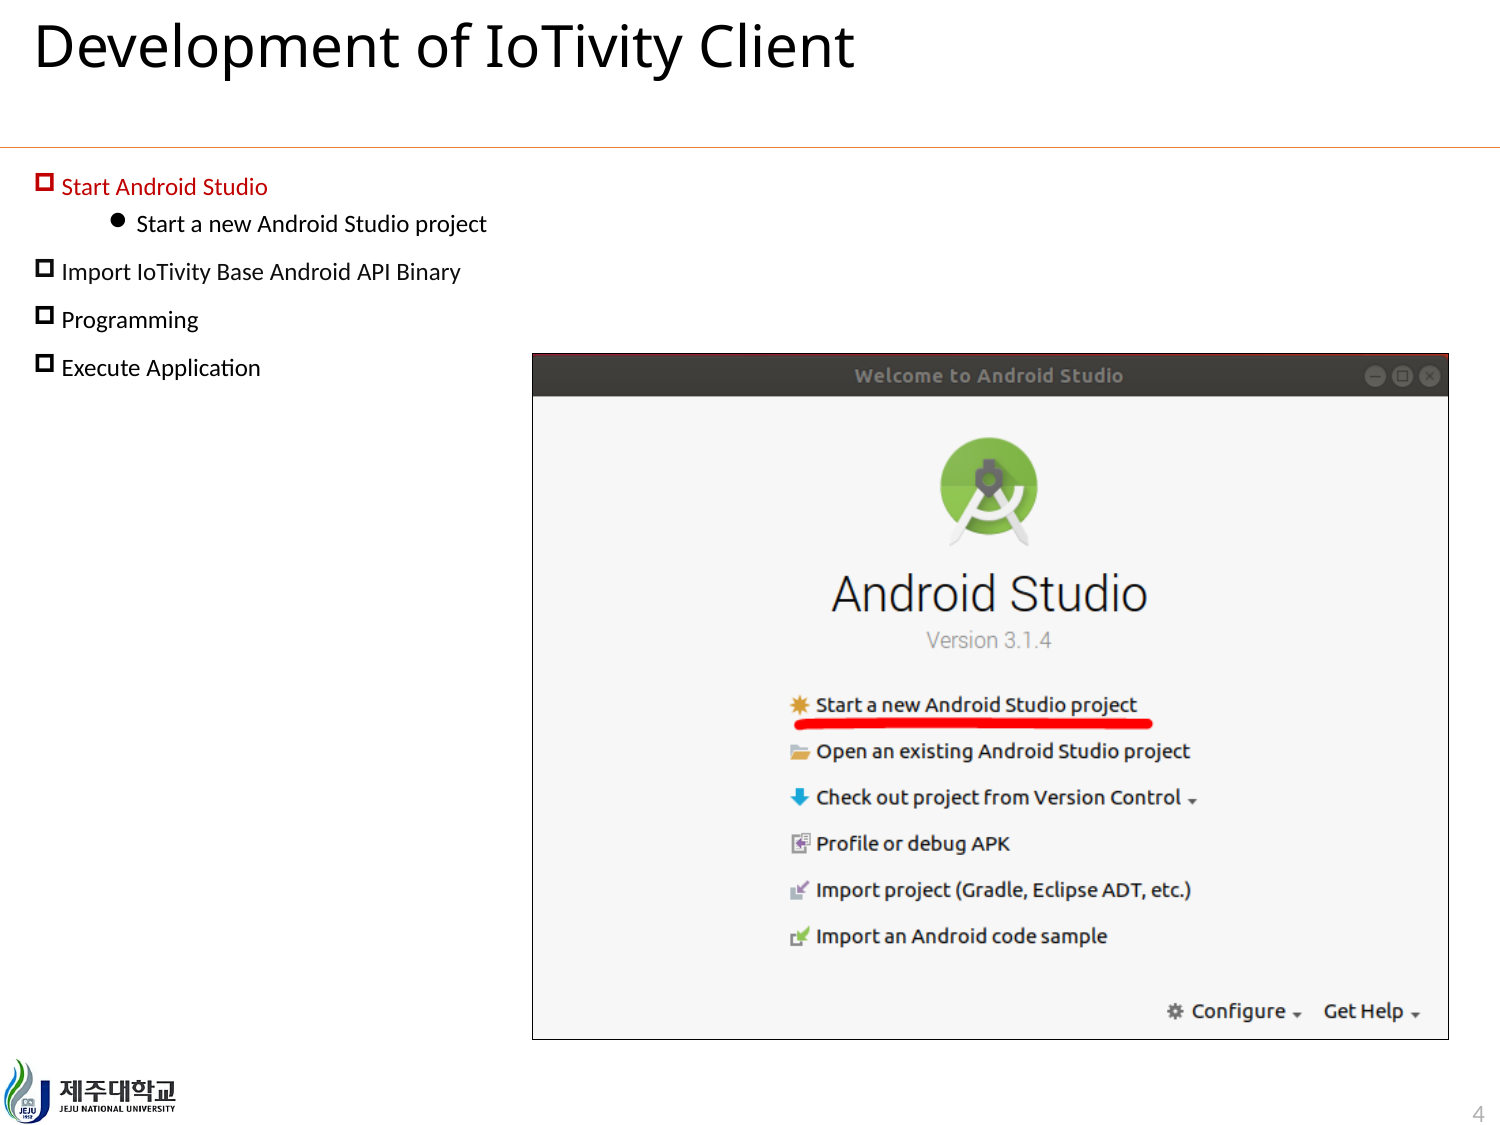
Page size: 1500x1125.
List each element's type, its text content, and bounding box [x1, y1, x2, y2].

picture [532, 353, 1449, 1040]
title Development of IoTivity Client [18, 9, 1482, 167]
slide_number 4 [1396, 1100, 1500, 1125]
list Start Android Studio Start a new Android Studio project Import IoTivity Base Android API Binary Programming Execute Application [18, 166, 610, 1033]
picture [0, 1057, 177, 1125]
